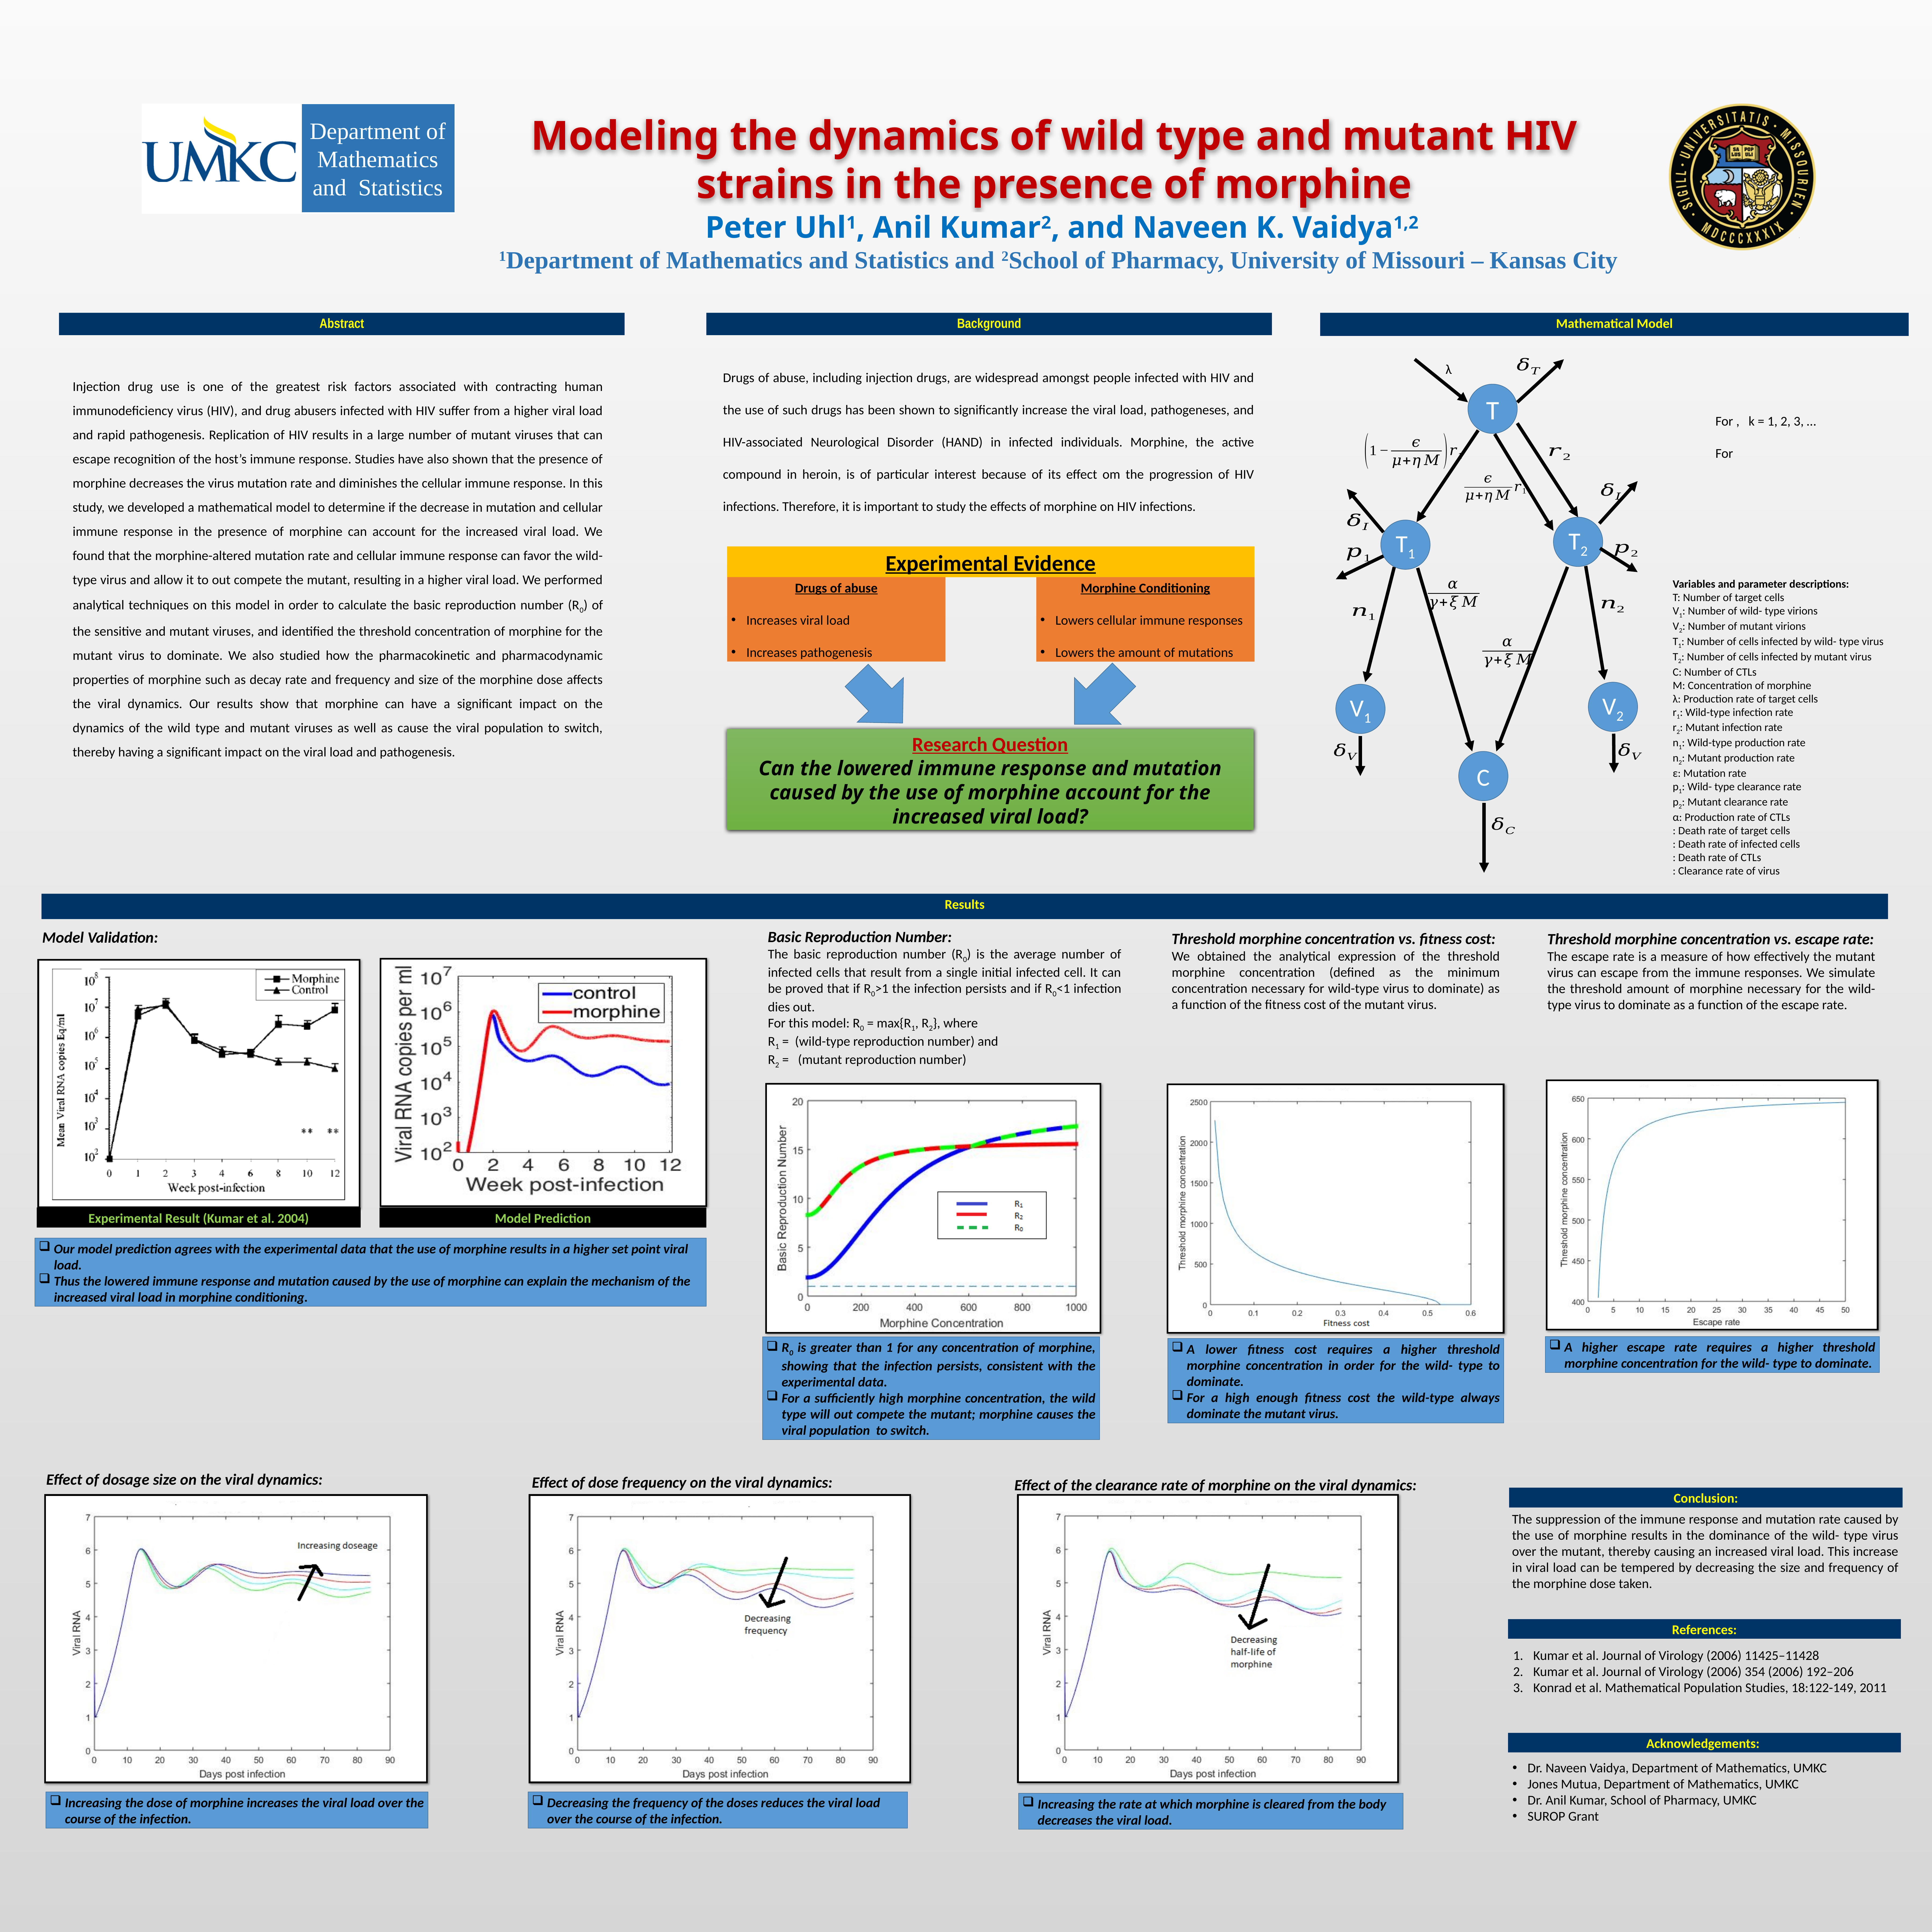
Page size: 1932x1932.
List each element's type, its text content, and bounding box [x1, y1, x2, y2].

text_box Background [706, 313, 1272, 335]
picture [381, 960, 705, 1205]
text_box Effect of dosage size on the viral dynamics: [42, 1467, 459, 1490]
text_box V2 [1588, 682, 1638, 732]
text_box [844, 664, 904, 723]
table_header [302, 202, 455, 212]
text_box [1347, 489, 1384, 532]
text_box Effect of the clearance rate of morphine on the viral dynamics: [1010, 1473, 1427, 1496]
text_box Drugs of abuse Increases viral load Increases pathogenesis [727, 577, 946, 662]
text_box Injection drug use is one of the greatest risk factors associated with contracting human immunodeficiency virus (HIV), and drug abusers infected with HIV suffer from a higher viral load and rapid pathogenesis. Replication of HIV results in a large number of mutant viruses that can escape recognition of the host’s immune response. Studies have also shown that the presence of morphine decreases the virus mutation rate and diminishes the cellular immune response. In this study, we developed a mathematical model to determine if the decrease in mutation and cellular immune response in the presence of morphine can account for the increased viral load. We found that the morphine-altered mutation rate and cellular immune response can favor the wild-type virus and allow it to out compete the mutant, resulting in a higher viral load. We performed analytical techniques on this model in order to calculate the basic reproduction number (R0) of the sensitive and mutant viruses, and identified the threshold concentration of morphine for the mutant virus to dominate. We also studied how the pharmacokinetic and pharmacodynamic properties of morphine such as decay rate and frequency and size of the morphine dose affects the viral dynamics. Our results show that morphine can have a significant impact on the dynamics of the wild type and mutant viruses as well as cause the viral population to switch, thereby having a significant impact on the viral load and pathogenesis. [55, 352, 621, 770]
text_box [1599, 481, 1638, 524]
text_box References: [1508, 1619, 1901, 1639]
text_box Dr. Naveen Vaidya, Department of Mathematics, UMKC Jones Mutua, Department of Mathematics, UMKC Dr. Anil Kumar, School of Pharmacy, UMKC SUROP Grant [1508, 1757, 1904, 1826]
text_box Threshold morphine concentration vs. escape rate: The escape rate is a measure of how effectively the mutant virus can escape from the immune responses. We simulate the threshold amount of morphine necessary for the wild- type virus to dominate as a function of the escape rate. [1543, 927, 1880, 1014]
text_box Research Question Can the lowered immune response and mutation caused by the use of morphine account for the increased viral load? [727, 729, 1254, 830]
text_box Mathematical Model [1320, 313, 1909, 336]
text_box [1586, 566, 1605, 680]
text_box Conclusion: [1509, 1488, 1903, 1507]
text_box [1517, 359, 1564, 402]
text_box A lower fitness cost requires a higher threshold morphine concentration in order for the wild- type to dominate. For a high enough fitness cost the wild-type always dominate the mutant virus. [1168, 1338, 1504, 1423]
text_box Morphine Conditioning Lowers cellular immune responses Lowers the amount of mutations [1036, 577, 1255, 662]
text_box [1517, 423, 1578, 517]
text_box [1415, 359, 1468, 402]
text_box T [1468, 384, 1518, 434]
picture [39, 960, 359, 1207]
text_box The suppression of the immune response and mutation rate caused by the use of morphine results in the dominance of the wild- type virus over the mutant, thereby causing an increased viral load. This increase in viral load can be tempered by decreasing the size and frequency of the morphine dose taken. [1508, 1508, 1903, 1593]
text_box A higher escape rate requires a higher threshold morphine concentration for the wild- type to dominate. [1545, 1336, 1880, 1373]
text_box Department of Mathematics and Statistics [296, 114, 460, 202]
text_box V1 [1335, 684, 1385, 734]
text_box Decreasing the frequency of the doses reduces the viral load over the course of the infection. [528, 1792, 908, 1828]
table_header [302, 104, 455, 114]
text_box Drugs of abuse, including injection drugs, are widespread amongst people infected with HIV and the use of such drugs has been shown to significantly increase the viral load, pathogeneses, and HIV-associated Neurological Disorder (HAND) in infected individuals. Morphine, the active compound in heroin, is of particular interest because of its effect om the progression of HIV infections. Therefore, it is important to study the effects of morphine on HIV infections. [705, 335, 1272, 522]
text_box T1 [1380, 519, 1430, 570]
text_box Modeling the dynamics of wild type and mutant HIV strains in the presence of morphine [459, 108, 1649, 208]
text_box Threshold morphine concentration vs. fitness cost: We obtained the analytical expression of the threshold morphine concentration (defined as the minimum concentration necessary for wild-type virus to dominate) as a function of the fitness cost of the mutant virus. [1168, 926, 1504, 1014]
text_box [1600, 548, 1638, 572]
text_box Peter Uhl1, Anil Kumar2, and Naveen K. Vaidya1,2 1Department of Mathematics and Statistics and 2School of Pharmacy, University of Missouri – Kansas City [475, 206, 1649, 276]
text_box Increasing the dose of morphine increases the viral load over the course of the infection. [46, 1792, 428, 1828]
text_box Abstract [59, 313, 625, 335]
text_box [1074, 663, 1136, 725]
text_box Results [41, 894, 1888, 919]
picture [1669, 104, 1816, 250]
picture [1168, 1085, 1503, 1332]
picture [46, 1496, 426, 1782]
text_box C [1458, 751, 1508, 801]
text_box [1418, 568, 1472, 752]
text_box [1496, 567, 1568, 752]
text_box R0 is greater than 1 for any concentration of morphine, showing that the infection persists, consistent with the experimental data. For a sufficiently high morphine concentration, the wild type will out compete the mutant; morphine causes the viral population to switch. [762, 1337, 1100, 1440]
picture [530, 1496, 909, 1782]
table_header [142, 182, 302, 212]
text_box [1495, 434, 1554, 531]
text_box T2 [1553, 517, 1603, 567]
table_header [142, 104, 302, 116]
picture [1019, 1496, 1397, 1781]
picture [142, 116, 296, 182]
picture [1547, 1081, 1877, 1329]
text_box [1365, 567, 1394, 682]
text_box Experimental Result (Kumar et al. 2004) [36, 1207, 361, 1228]
text_box Kumar et al. Journal of Virology (2006) 11425–11428 Kumar et al. Journal of Virology (2006) 354 (2006) 192–206 Konrad et al. Mathematical Population Studies, 18:122-149, 2011 [1509, 1644, 1905, 1697]
text_box Experimental Evidence [727, 546, 1254, 577]
text_box Model Validation: [38, 925, 455, 948]
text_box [1416, 430, 1478, 522]
text_box Effect of dose frequency on the viral dynamics: [528, 1470, 945, 1493]
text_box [1336, 556, 1384, 579]
text_box Our model prediction agrees with the experimental data that the use of morphine results in a higher set point viral load. Thus the lowered immune response and mutation caused by the use of morphine can explain the mechanism of the increased viral load in morphine conditioning. [35, 1238, 707, 1307]
text_box Model Prediction [379, 1207, 707, 1228]
picture [767, 1085, 1100, 1332]
text_box Acknowledgements: [1508, 1733, 1901, 1752]
text_box Increasing the rate at which morphine is cleared from the body decreases the viral load. [1018, 1793, 1403, 1829]
